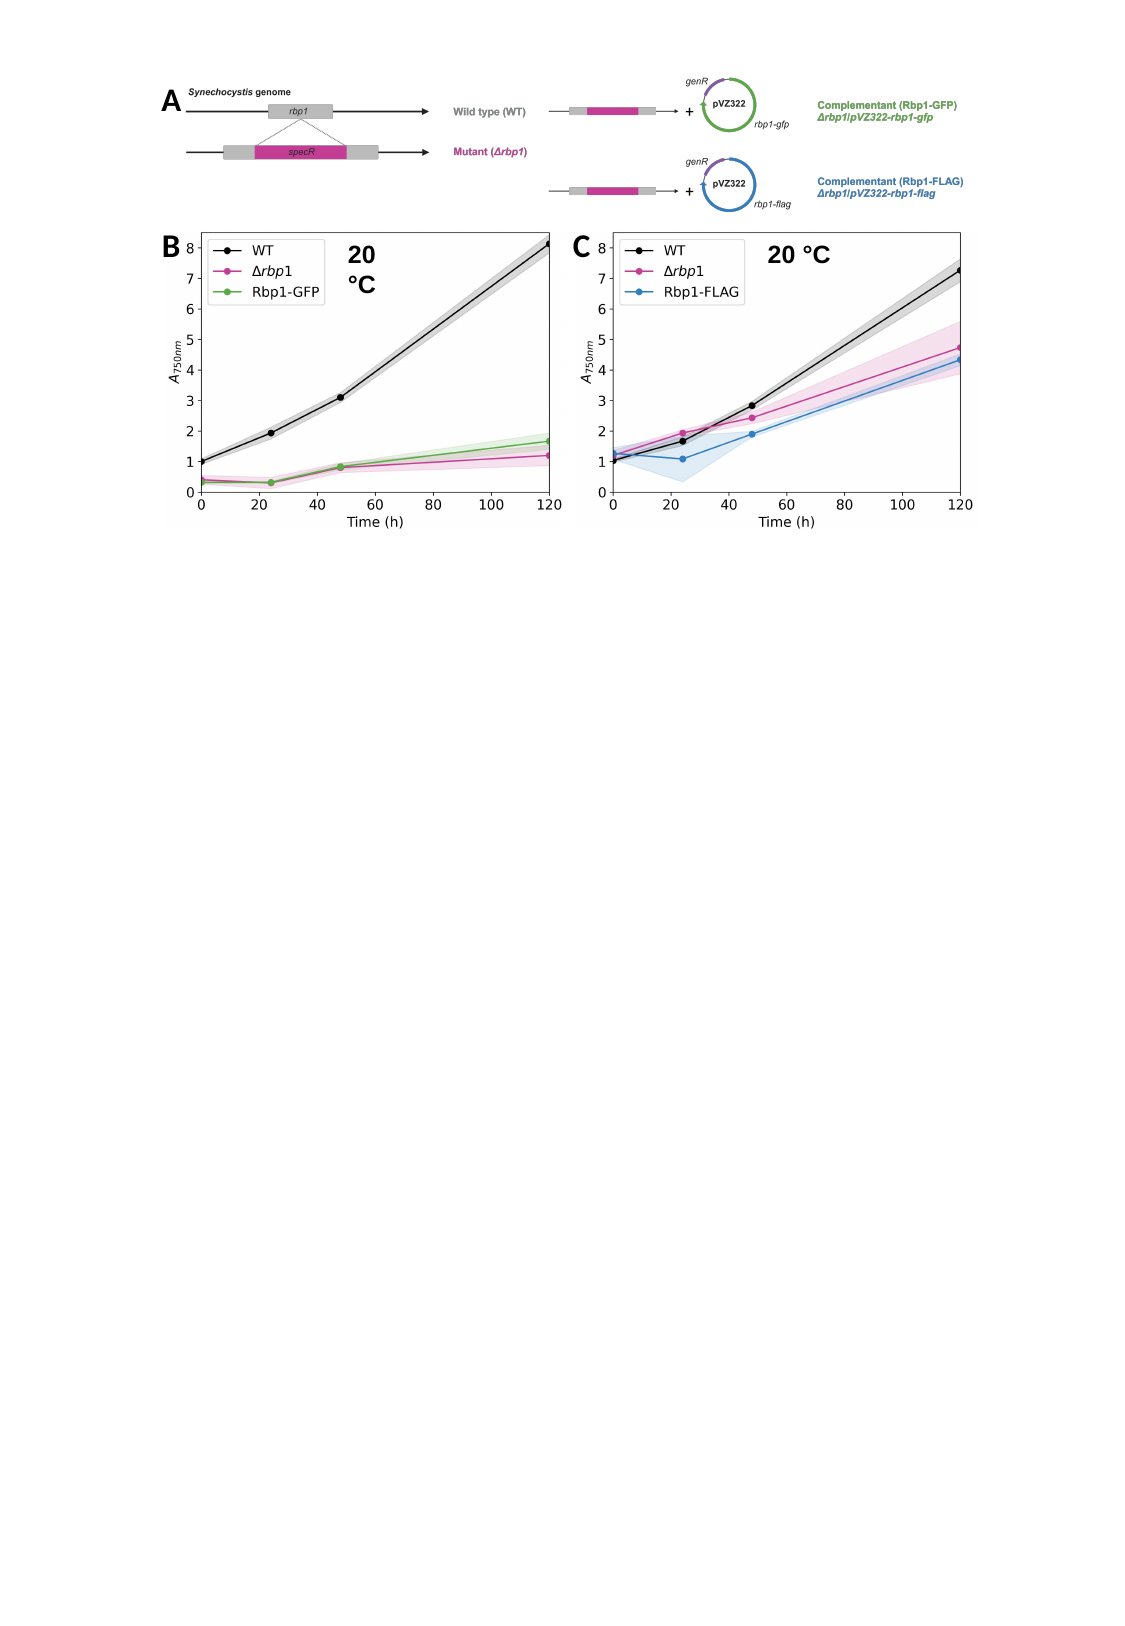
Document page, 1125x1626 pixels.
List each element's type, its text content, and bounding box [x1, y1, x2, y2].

text_box A [146, 71, 197, 126]
picture [181, 72, 964, 215]
text_box C [558, 216, 606, 272]
picture [576, 229, 978, 529]
picture [165, 229, 567, 529]
text_box B [147, 216, 196, 272]
